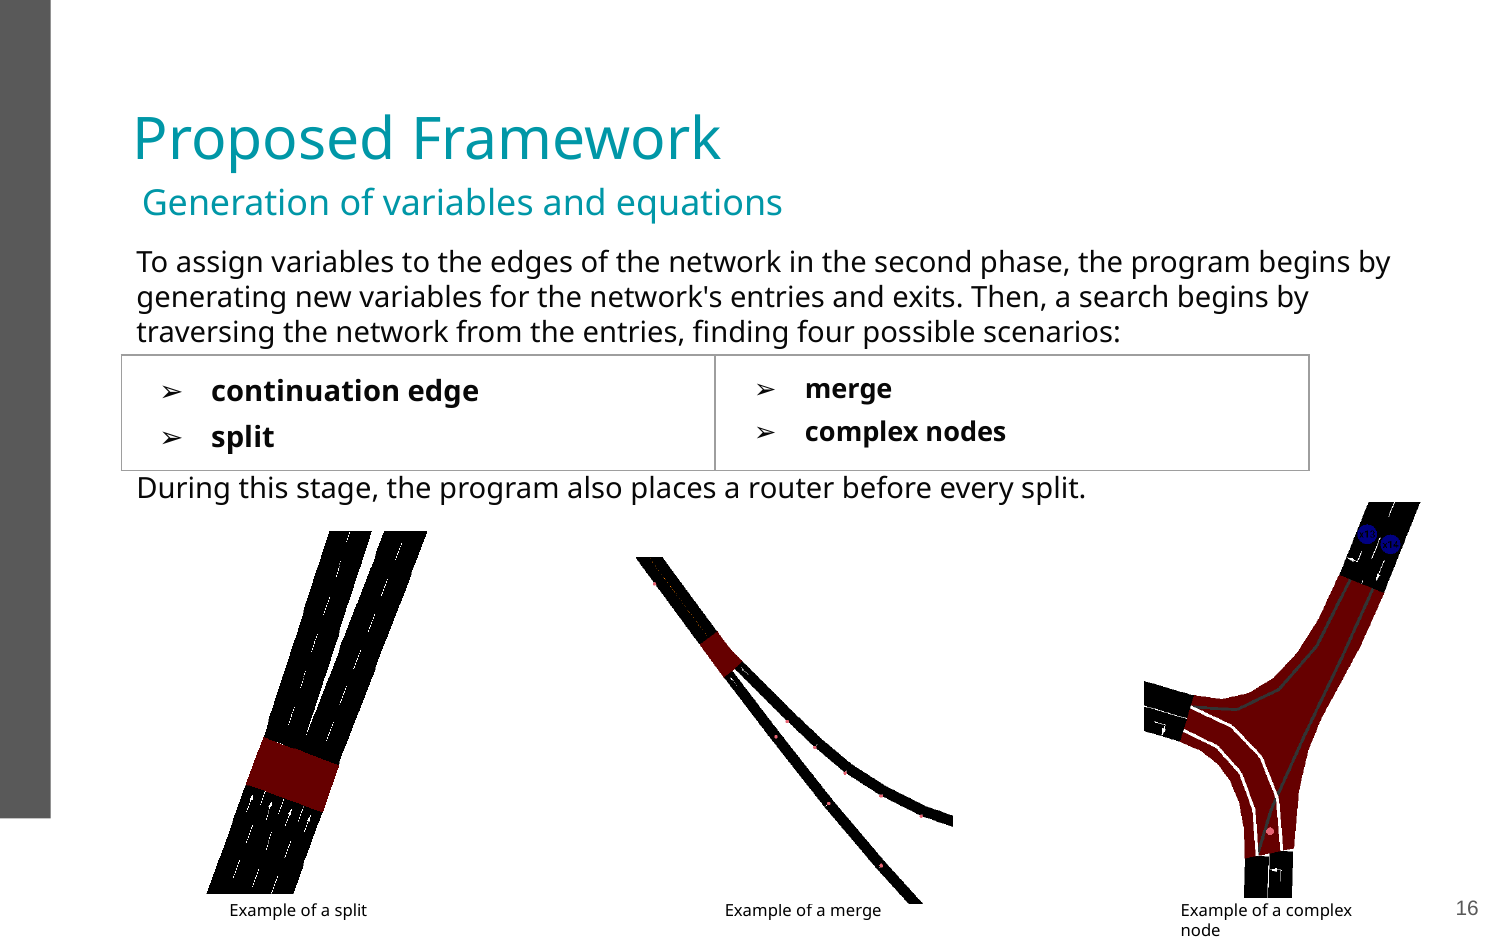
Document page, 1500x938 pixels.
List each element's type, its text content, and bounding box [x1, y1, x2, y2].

picture [1144, 501, 1431, 898]
slide_number ‹#› [1403, 879, 1494, 938]
picture [161, 530, 448, 894]
text_box Generation of variables and equations [117, 164, 953, 238]
title Proposed Framework [117, 86, 1500, 273]
text_box Example of a merge [691, 913, 915, 938]
table_header merge complex nodes [716, 356, 1308, 470]
table_header continuation edge split [122, 356, 714, 470]
text_box Example of a complex node [1165, 906, 1409, 927]
picture [628, 557, 953, 904]
text_box To assign variables to the edges of the network in the second phase, the program begins by generating new variables for the network's entries and exits. Then, a search begins by traversing the network from the entries, finding four possible scenarios: During this stage, the program also places a router before every split. [121, 227, 1461, 520]
text_box Example of a split [214, 902, 394, 938]
